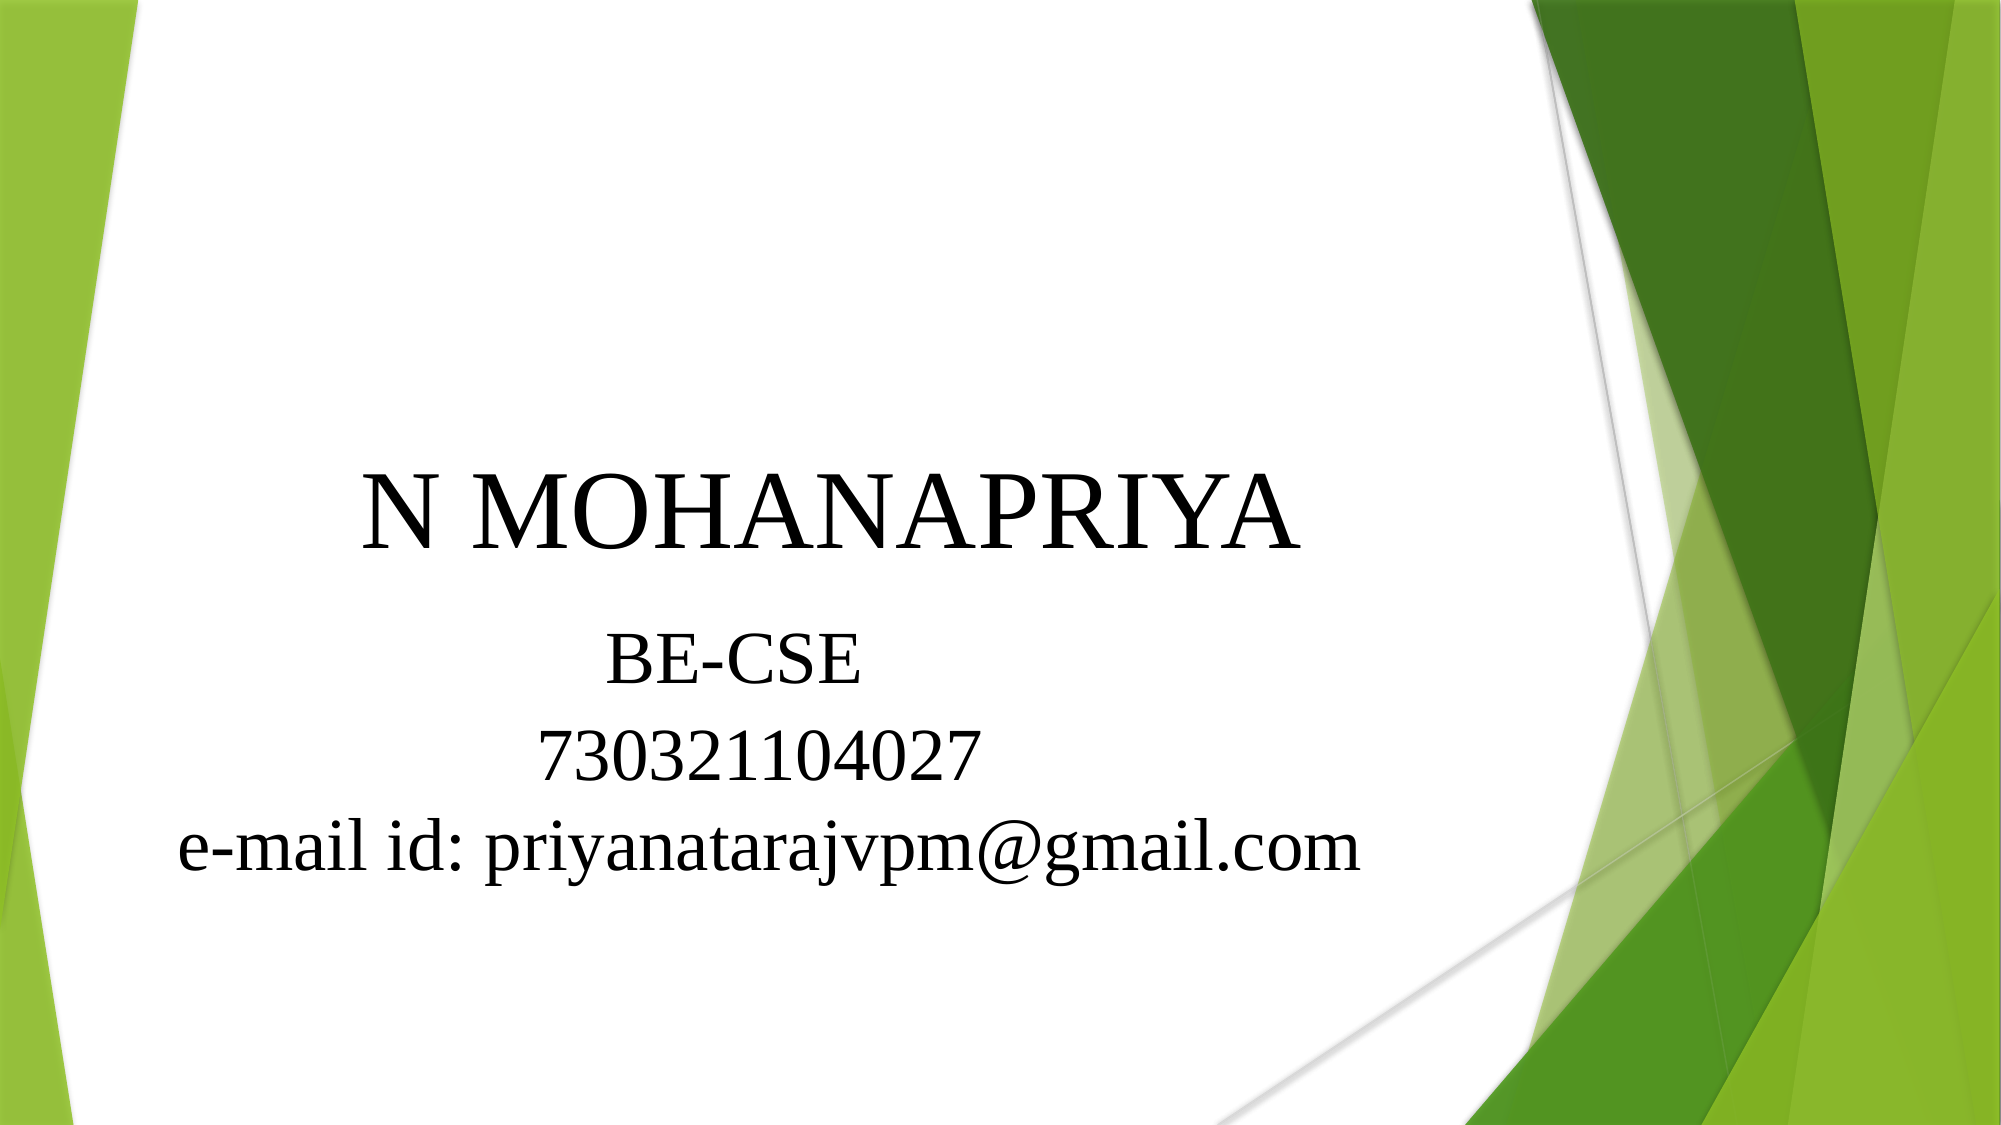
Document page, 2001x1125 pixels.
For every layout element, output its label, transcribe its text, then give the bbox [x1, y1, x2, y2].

title N MOHANAPRIYA BE-CSE 730321104027 e-mail id: priyanatarajvpm@gmail.com [177, 555, 1474, 886]
